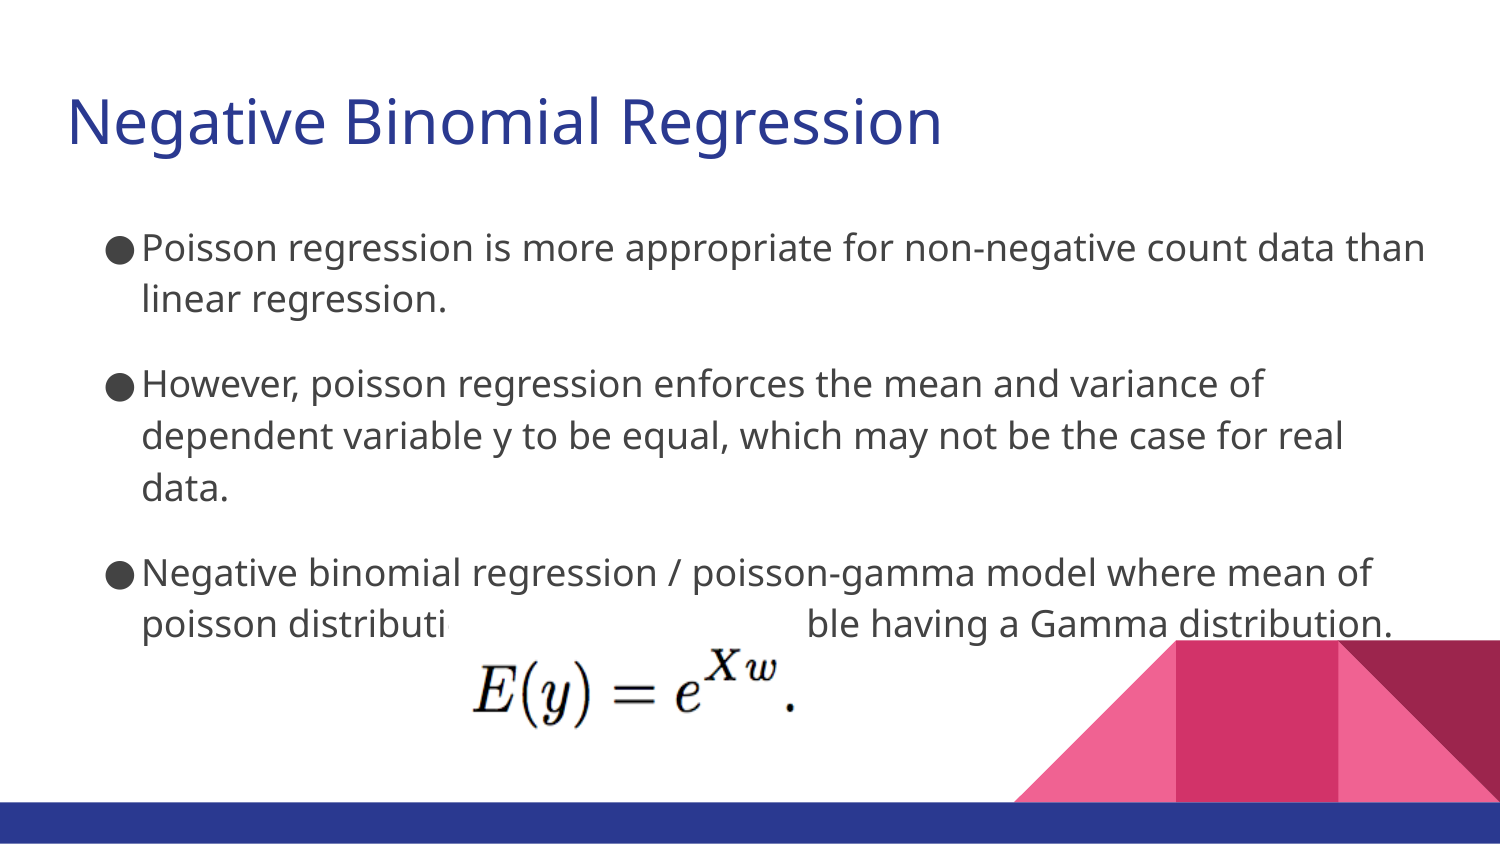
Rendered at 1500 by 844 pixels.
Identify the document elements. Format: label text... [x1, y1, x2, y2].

picture [449, 608, 808, 750]
title Negative Binomial Regression [51, 67, 1449, 167]
list Poisson regression is more appropriate for non-negative count data than linear regression. However, poisson regression enforces the mean and variance of dependent variable y to be equal, which may not be the case for real data. Negative binomial regression / poisson-gamma model where mean of poisson distribution is a random variable having a Gamma distribution. [51, 201, 1449, 750]
